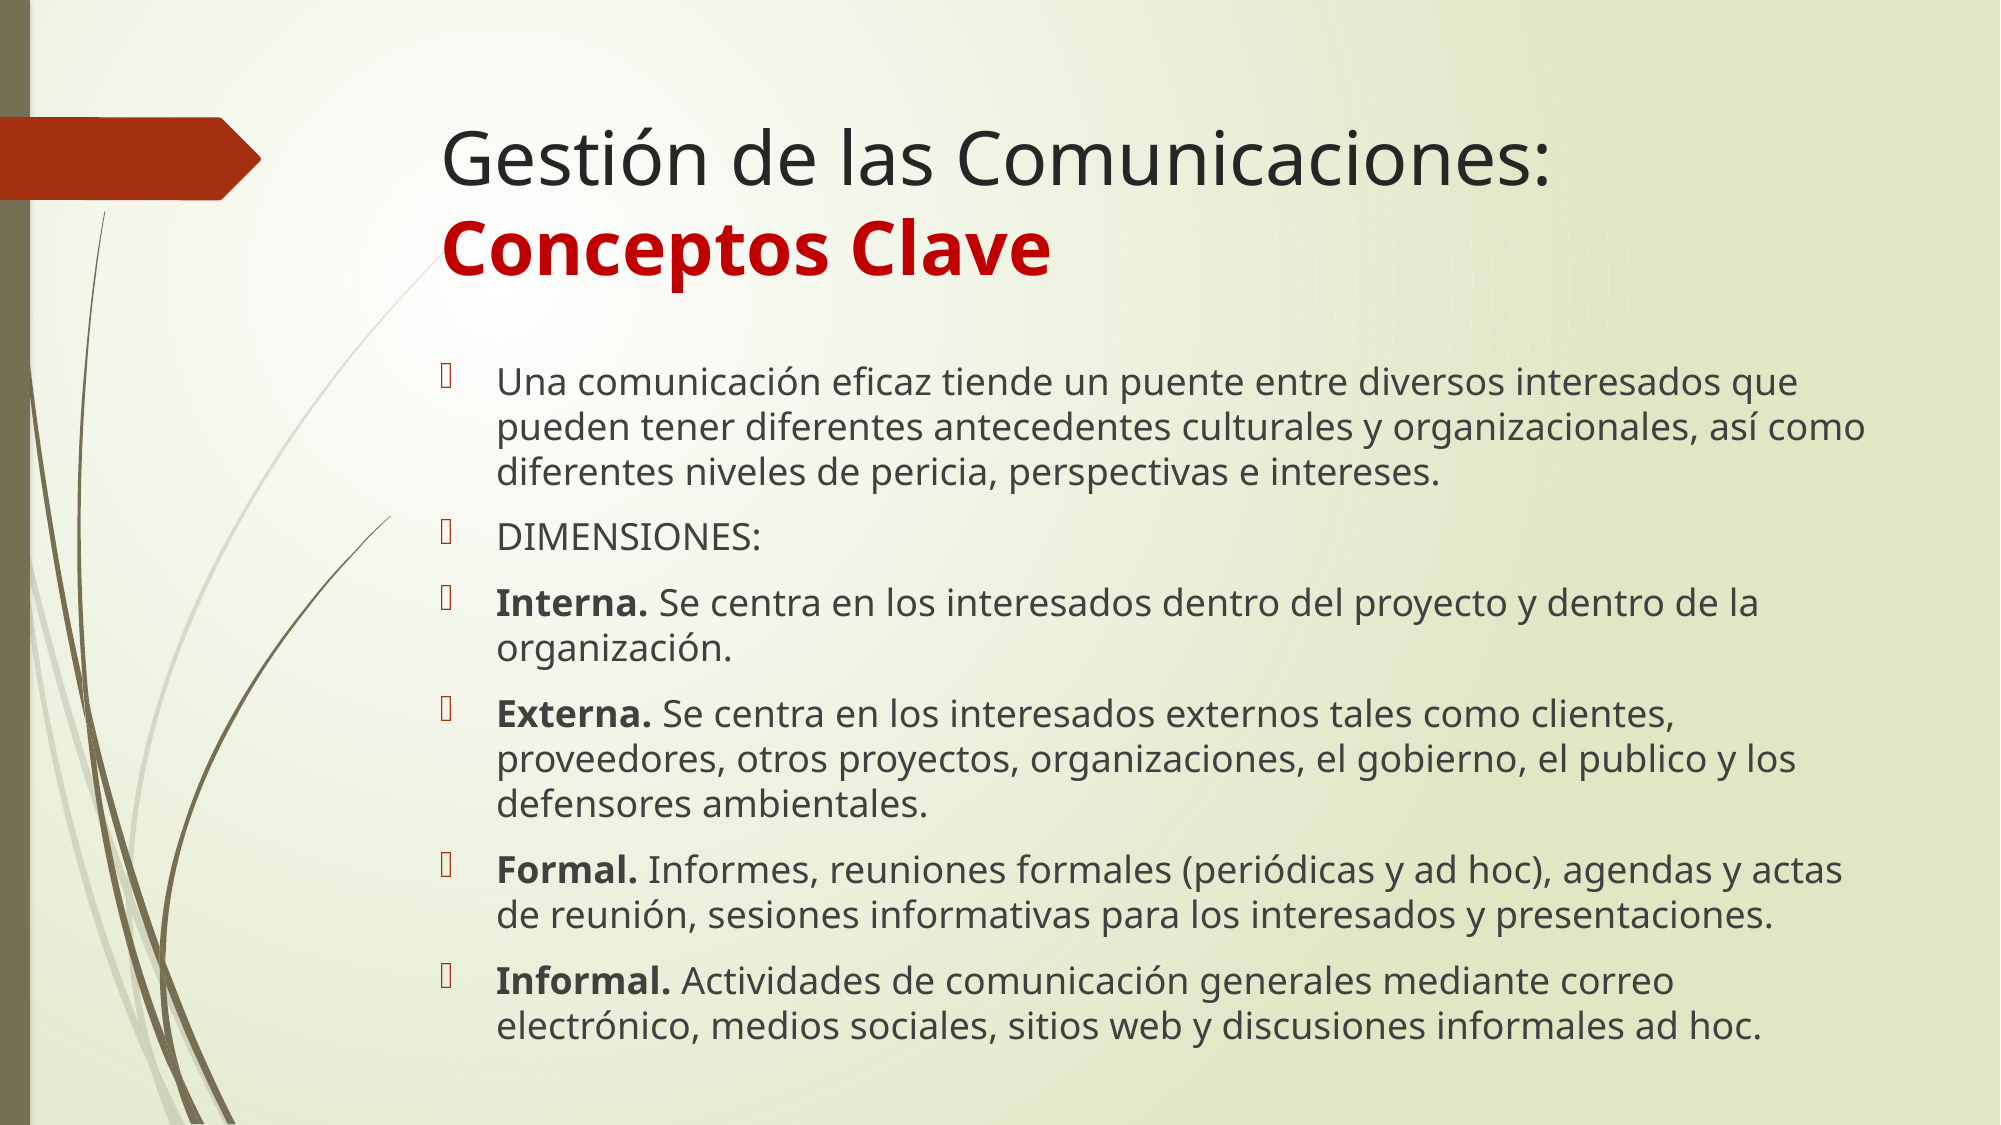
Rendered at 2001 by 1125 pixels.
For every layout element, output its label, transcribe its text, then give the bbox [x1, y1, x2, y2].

title Gestión de las Comunicaciones: Conceptos Clave [425, 102, 1888, 313]
list Una comunicación eficaz tiende un puente entre diversos interesados que pueden tener diferentes antecedentes culturales y organizacionales, así como diferentes niveles de pericia, perspectivas e intereses. DIMENSIONES: Interna. Se centra en los interesados dentro del proyecto y dentro de la organización. Externa. Se centra en los interesados externos tales como clientes, proveedores, otros proyectos, organizaciones, el gobierno, el publico y los defensores ambientales. Formal. Informes, reuniones formales (periódicas y ad hoc), agendas y actas de reunión, sesiones informativas para los interesados y presentaciones. Informal. Actividades de comunicación generales mediante correo electrónico, medios sociales, sitios web y discusiones informales ad hoc. [424, 350, 1888, 1125]
